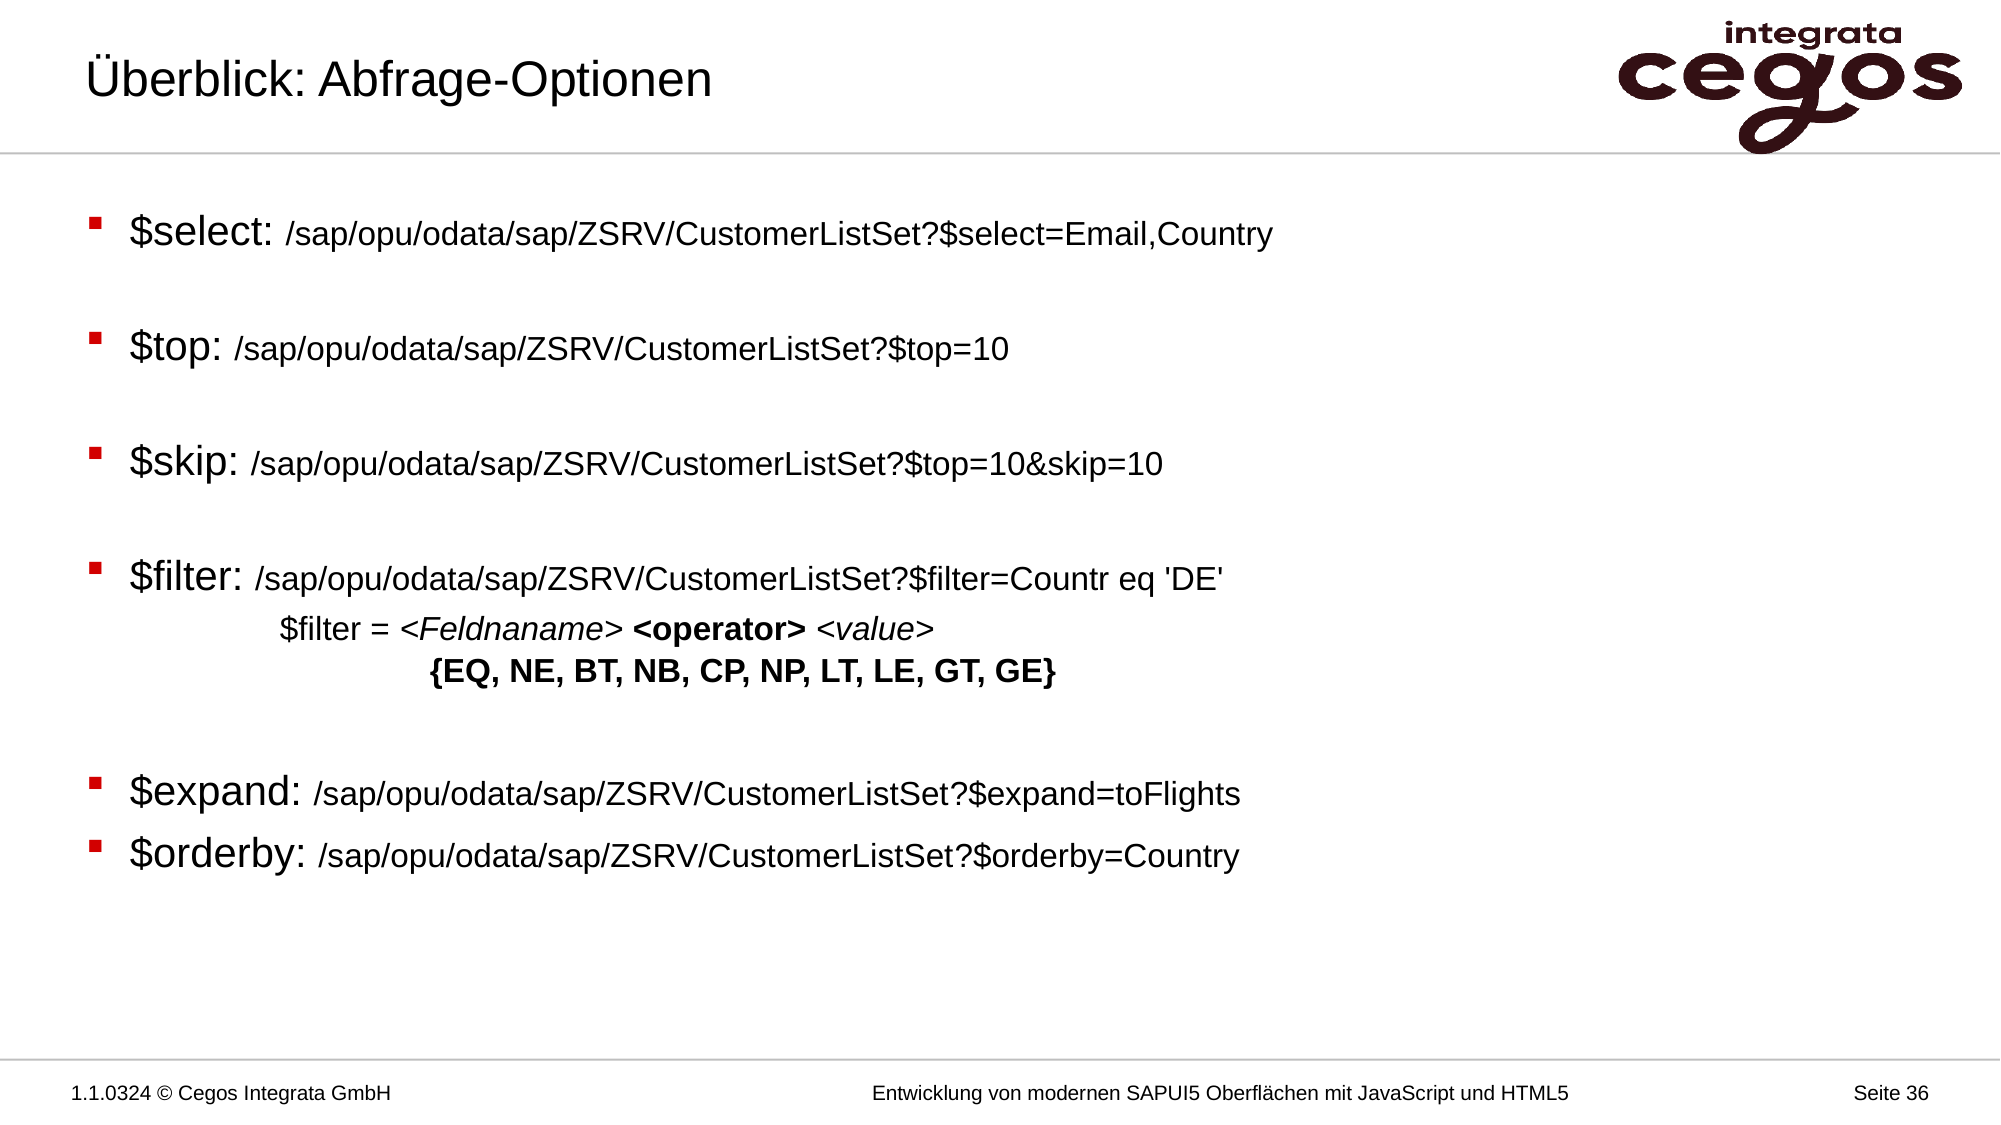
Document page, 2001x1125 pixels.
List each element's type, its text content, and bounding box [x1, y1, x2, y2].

footer Entwicklung von modernen SAPUI5 Oberflächen mit JavaScript und HTML5 [732, 1059, 1709, 1125]
list $select: /sap/opu/odata/sap/ZSRV/CustomerListSet?$select=Email,Country $top: /sap/opu/odata/sap/ZSRV/CustomerListSet?$top=10 $skip: /sap/opu/odata/sap/ZSRV/CustomerListSet?$top=10&skip=10 $filter: /sap/opu/odata/sap/ZSRV/CustomerListSet?$filter=Countr eq 'DE' $filter = <Feldnaname> <operator> <value> {EQ, NE, BT, NB, CP, NP, LT, LE, GT, GE} $expand: /sap/opu/odata/sap/ZSRV/CustomerListSet?$expand=toFlights $orderby: /sap/opu/odata/sap/ZSRV/CustomerListSet?$orderby=Country [70, 196, 1930, 1032]
title Überblick: Abfrage-Optionen [70, 0, 1315, 154]
slide_number Seite 36 [1749, 1059, 1930, 1125]
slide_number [70, 1059, 691, 1125]
picture [1585, 0, 1996, 180]
